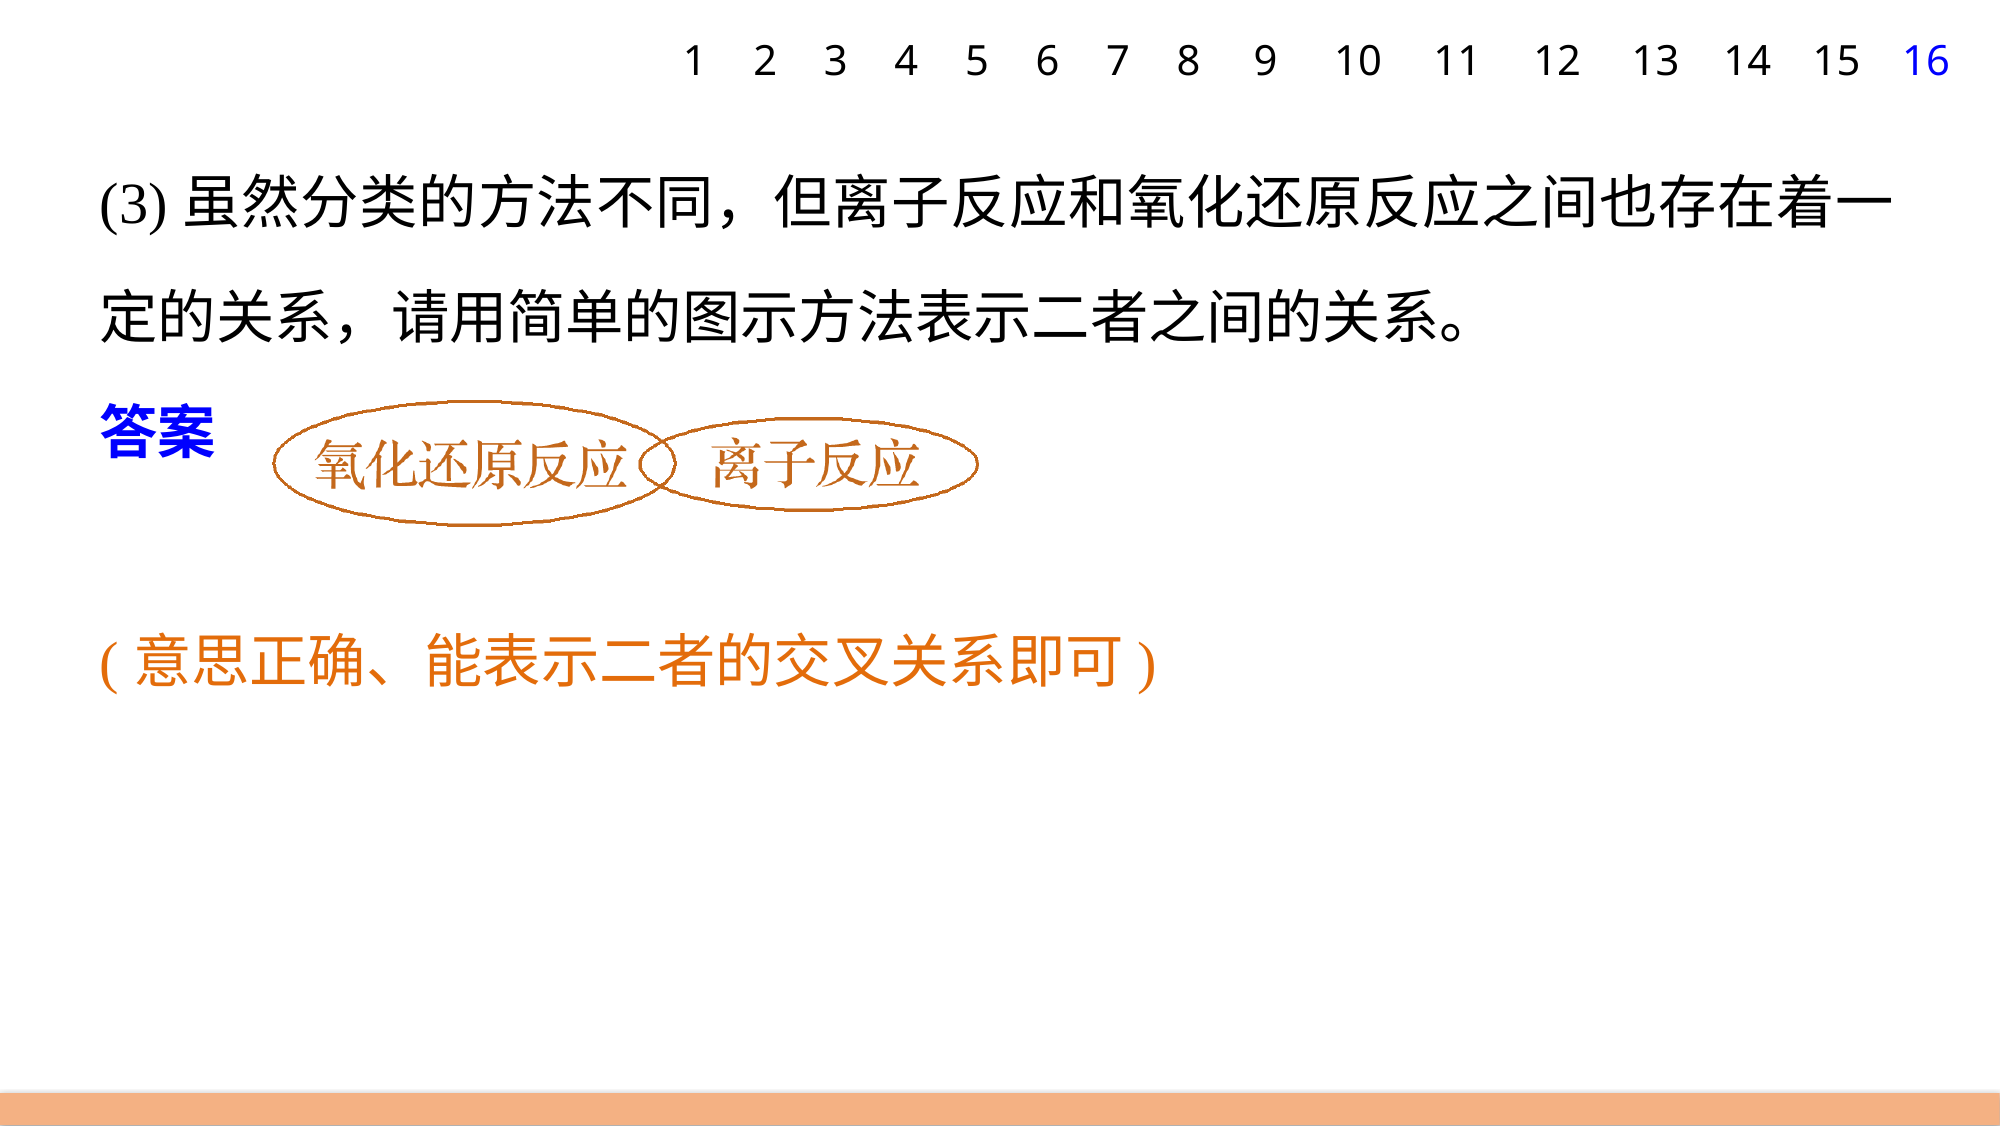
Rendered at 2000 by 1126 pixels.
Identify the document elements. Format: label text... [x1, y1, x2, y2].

text_box 4 [876, 11, 936, 106]
text_box 14 [1708, 11, 1787, 106]
text_box 2 [735, 11, 795, 106]
text_box 8 [1159, 11, 1219, 106]
text_box 15 [1797, 11, 1876, 106]
text_box 11 [1414, 11, 1500, 106]
text_box 3 [806, 11, 866, 106]
text_box 1 [665, 11, 725, 106]
text_box 5 [947, 11, 1007, 106]
text_box 10 [1312, 11, 1404, 106]
text_box 16 [1887, 11, 1966, 106]
text_box 7 [1088, 11, 1148, 106]
text_box [0, 1092, 2000, 1126]
text_box (3)虽然分类的方法不同，但离子反应和氧化还原反应之间也存在着一定的关系，请用简单的图示方法表示二者之间的关系。 答案 (意思正确、能表示二者的交叉关系即可) [85, 113, 1910, 702]
picture [255, 389, 986, 540]
text_box 13 [1614, 11, 1697, 106]
text_box 6 [1017, 11, 1078, 106]
text_box 9 [1229, 11, 1302, 106]
text_box 12 [1511, 11, 1604, 106]
